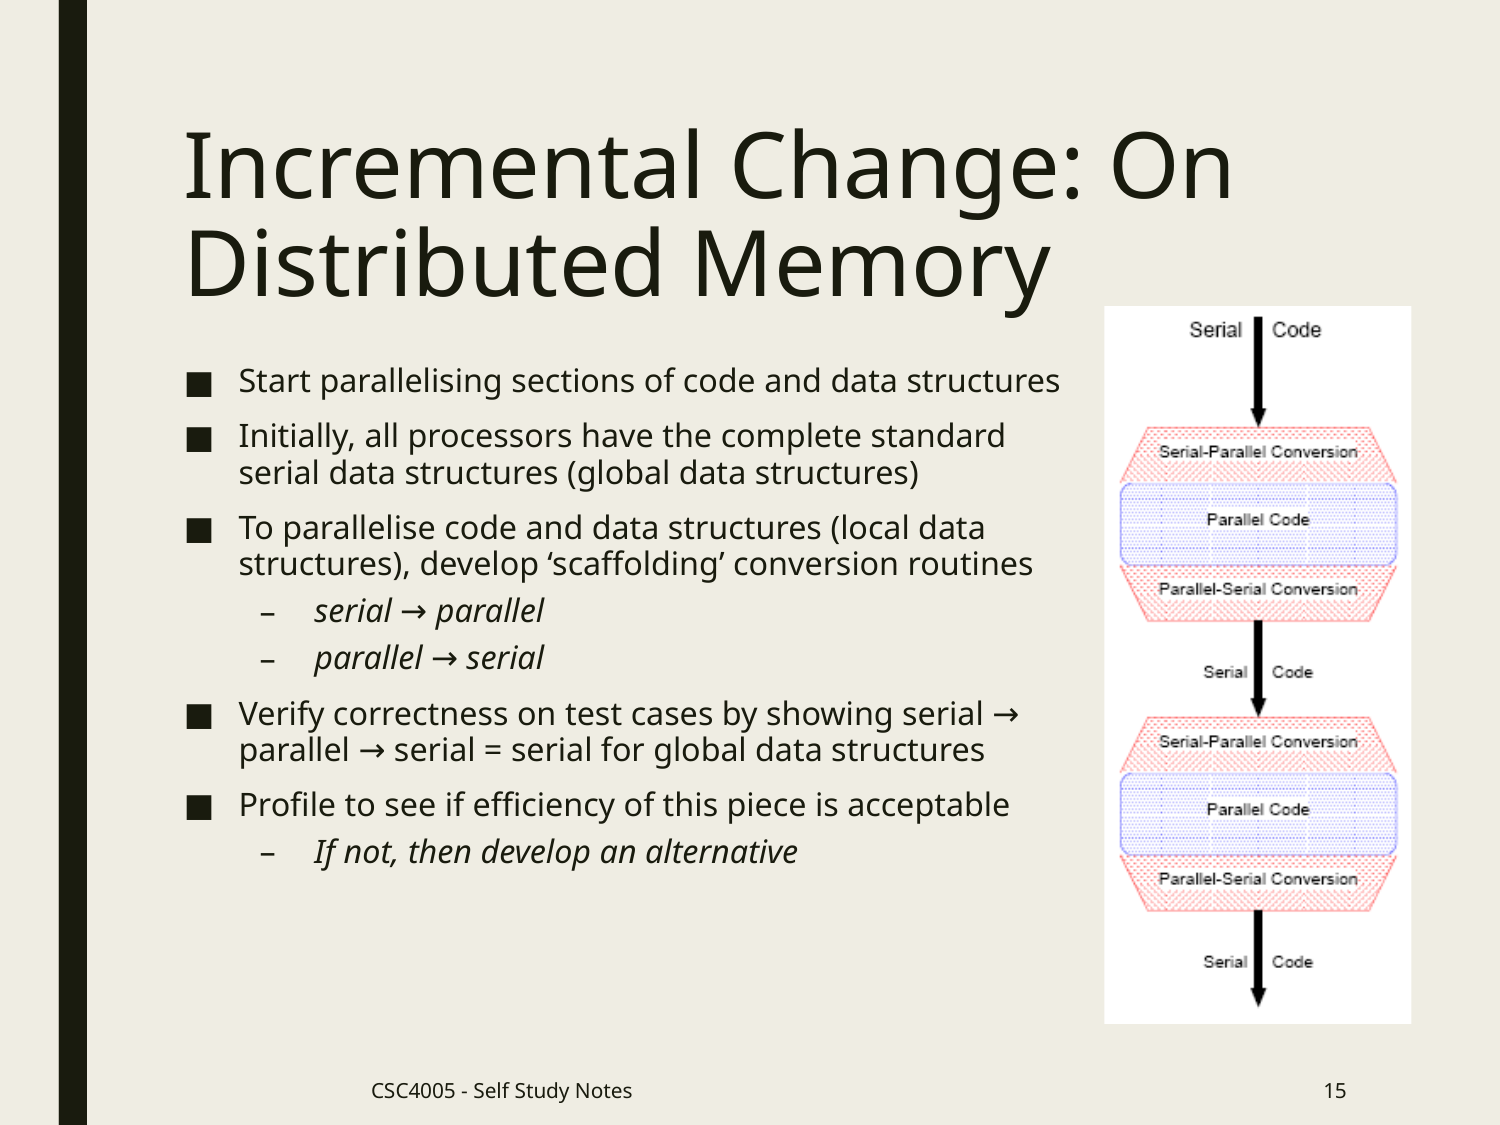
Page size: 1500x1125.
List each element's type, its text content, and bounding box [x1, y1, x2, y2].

slide_number 15 [1165, 1058, 1362, 1125]
picture [1104, 306, 1412, 1024]
title Incremental Change: On Distributed Memory [168, 112, 1351, 357]
footer CSC4005 - Self Study Notes [355, 1058, 1129, 1125]
list Start parallelising sections of code and data structures Initially, all processors have the complete standard serial data structures (global data structures) To parallelise code and data structures (local data structures), develop ‘scaffolding’ conversion routines serial → parallel parallel → serial Verify correctness on test cases by showing serial → parallel → serial = serial for global data structures Profile to see if efficiency of this piece is acceptable If not, then develop an alternative [168, 356, 1093, 1024]
